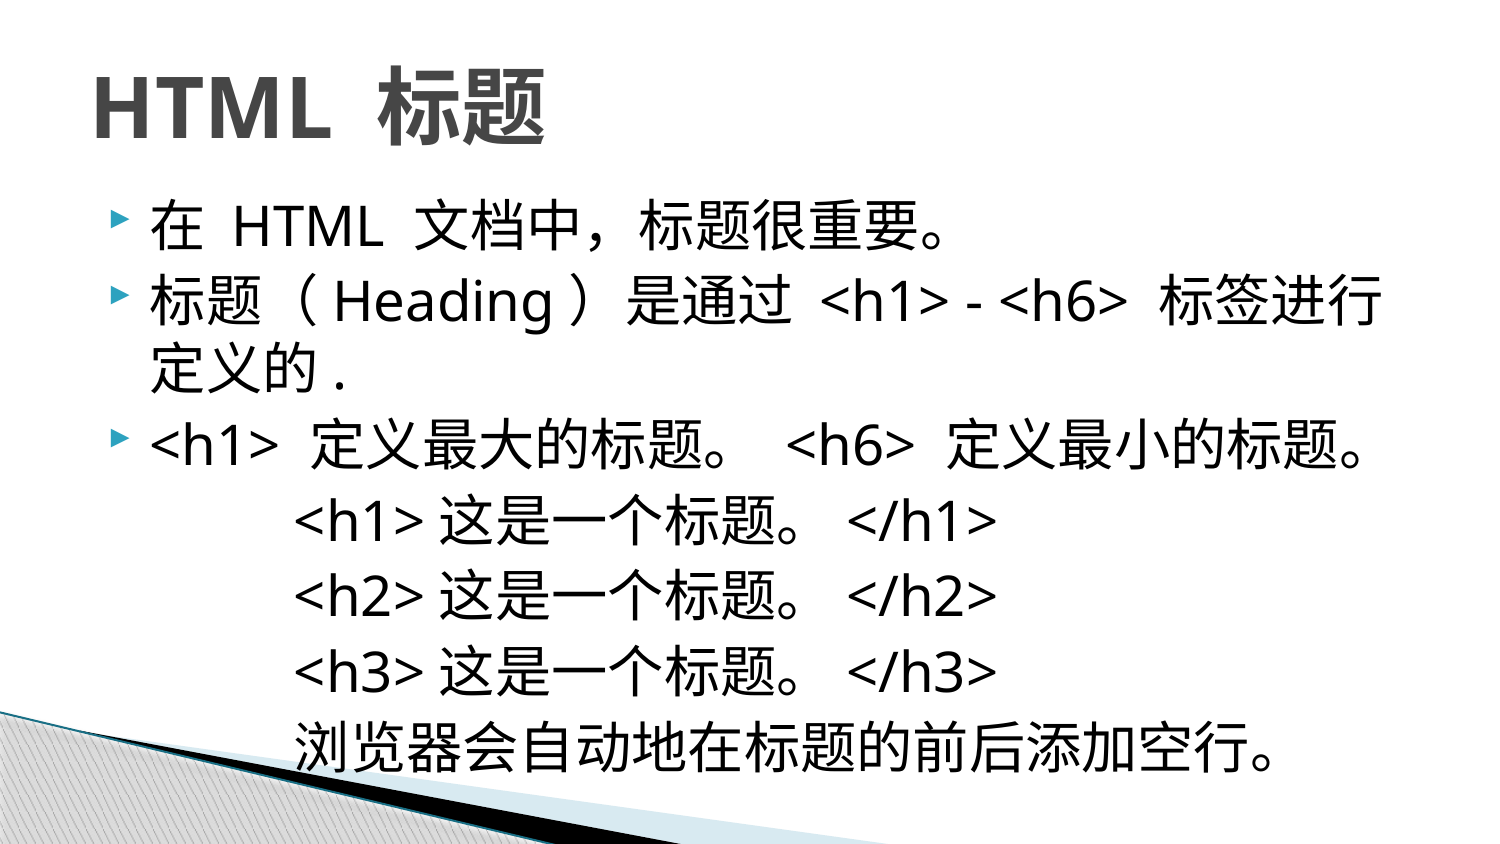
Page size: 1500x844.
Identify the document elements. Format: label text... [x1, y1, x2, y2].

title HTML 标题 [75, 33, 1425, 175]
list 在 HTML 文档中，标题很重要。 标题（Heading）是通过 <h1> - <h6> 标签进行定义的. <h1> 定义最大的标题。 <h6> 定义最小的标题。 <h1>这是一个标题。</h1> <h2>这是一个标题。</h2> <h3>这是一个标题。</h3> 浏览器会自动地在标题的前后添加空行。 [75, 182, 1425, 830]
